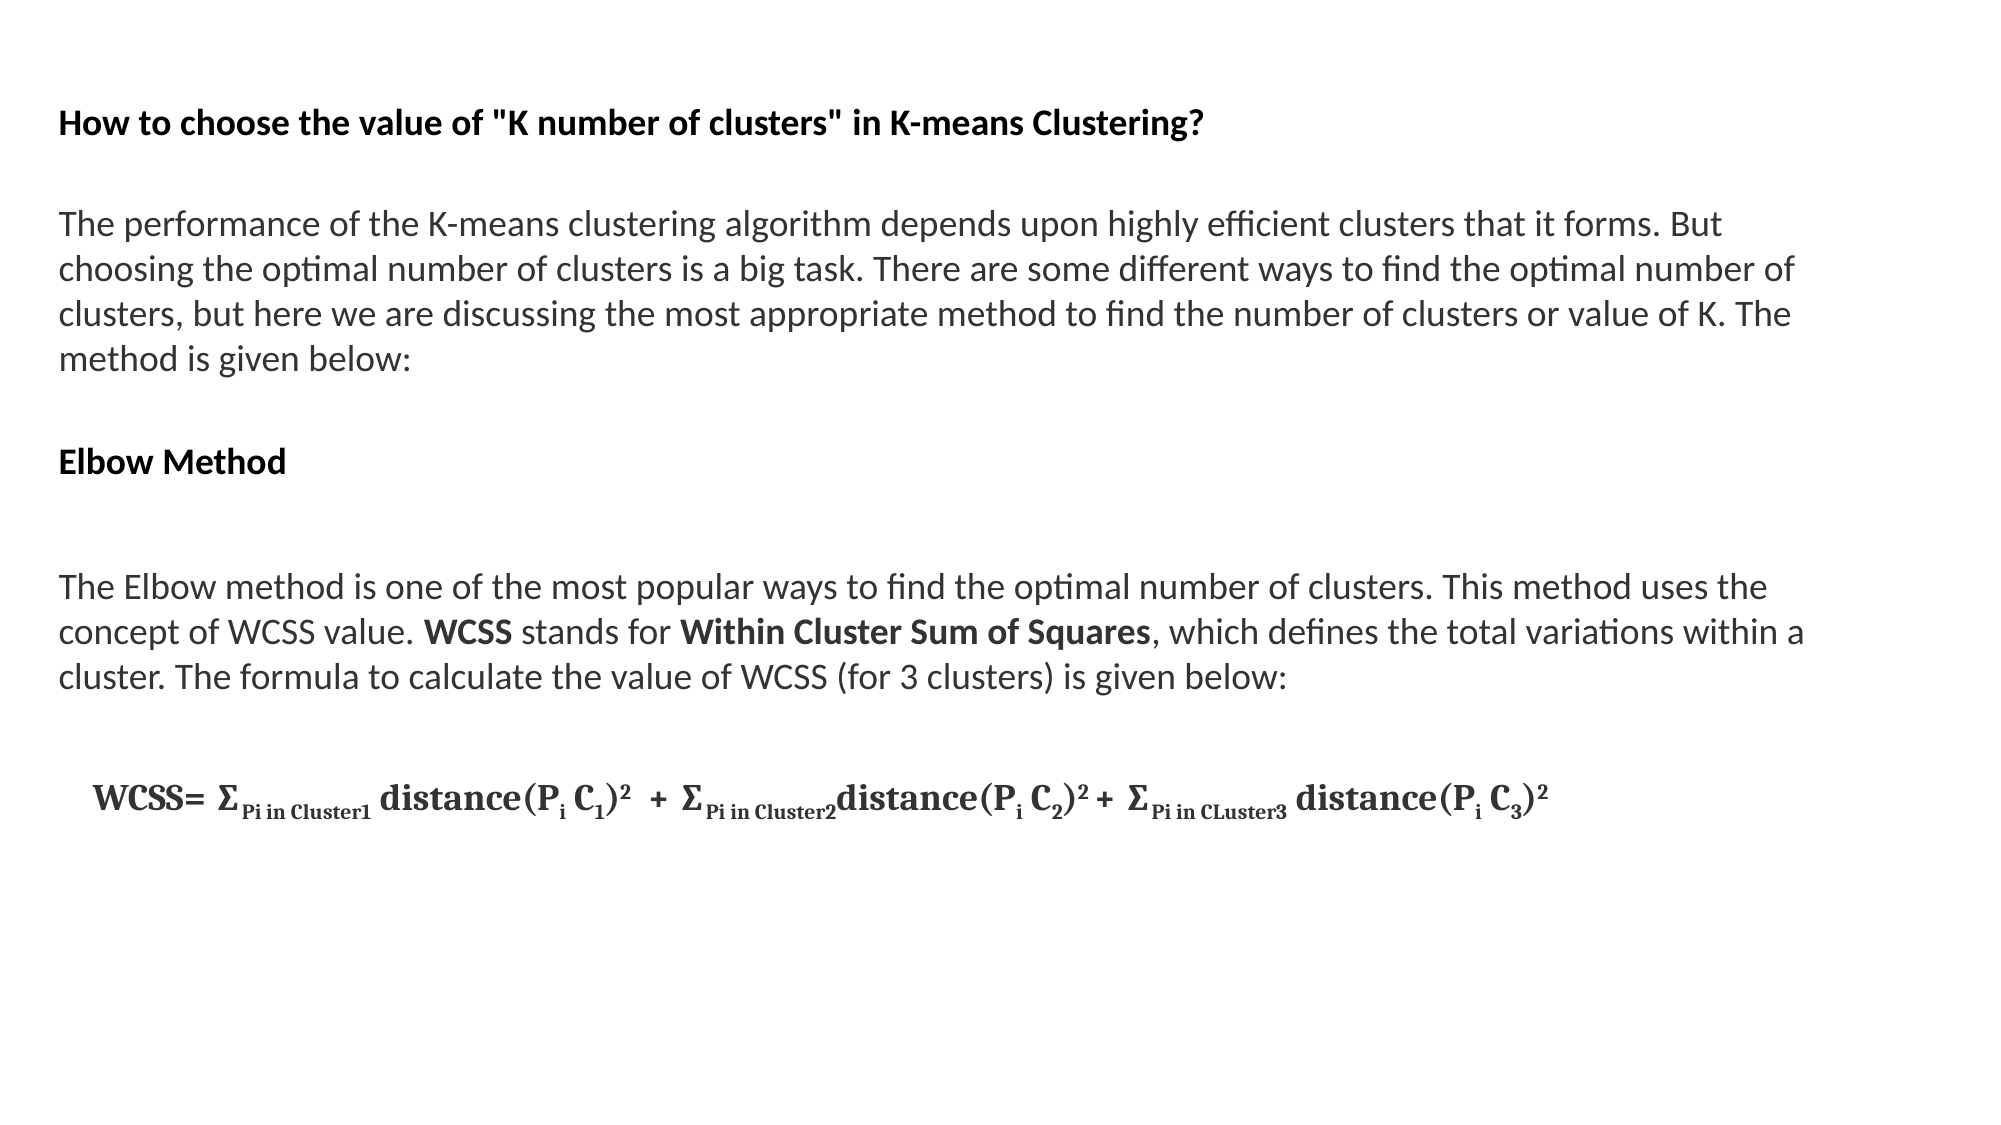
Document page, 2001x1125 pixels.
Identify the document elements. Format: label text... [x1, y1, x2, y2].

text_box The performance of the K-means clustering algorithm depends upon highly efficient clusters that it forms. But choosing the optimal number of clusters is a big task. There are some different ways to find the optimal number of clusters, but here we are discussing the most appropriate method to find the number of clusters or value of K. The method is given below: [43, 191, 1852, 387]
text_box How to choose the value of "K number of clusters" in K-means Clustering? [43, 90, 1358, 151]
text_box Elbow Method [43, 429, 1044, 490]
text_box WCSS= ∑Pi in Cluster1 distance(Pi C1)2 + ∑Pi in Cluster2distance(Pi C2)2 + ∑Pi in CLuster3 distance(Pi C3)2 [78, 765, 1782, 832]
text_box The Elbow method is one of the most popular ways to find the optimal number of clusters. This method uses the concept of WCSS value. WCSS stands for Within Cluster Sum of Squares, which defines the total variations within a cluster. The formula to calculate the value of WCSS (for 3 clusters) is given below: [43, 554, 1882, 705]
